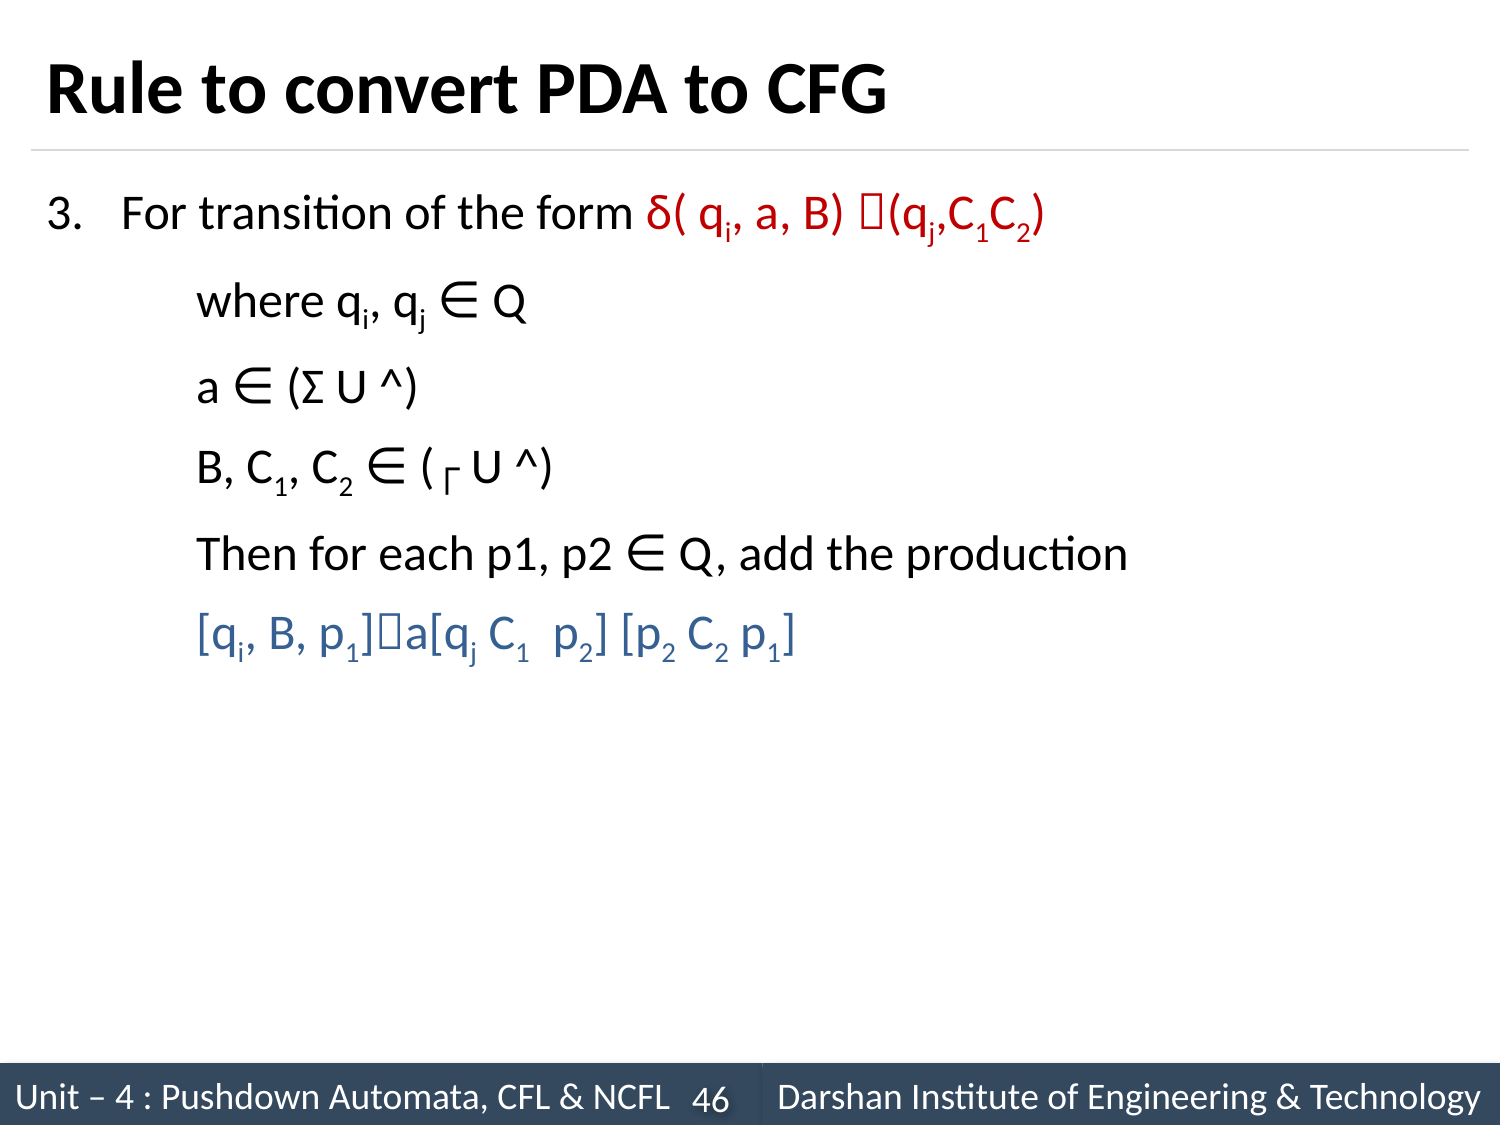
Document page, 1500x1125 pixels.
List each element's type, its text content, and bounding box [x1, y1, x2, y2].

title Rule to convert PDA to CFG [31, 17, 1469, 150]
list For transition of the form δ( qi, a, B) (qj,C1C2) where qi, qj ∈ Q a ∈ (Ʃ U ^) B, C1, C2 ∈ (┌ U ^) Then for each p1, p2 ∈ Q, add the production [qi, B, p1]a[qj C1 p2] [p2 C2 p1] [31, 162, 1469, 1038]
